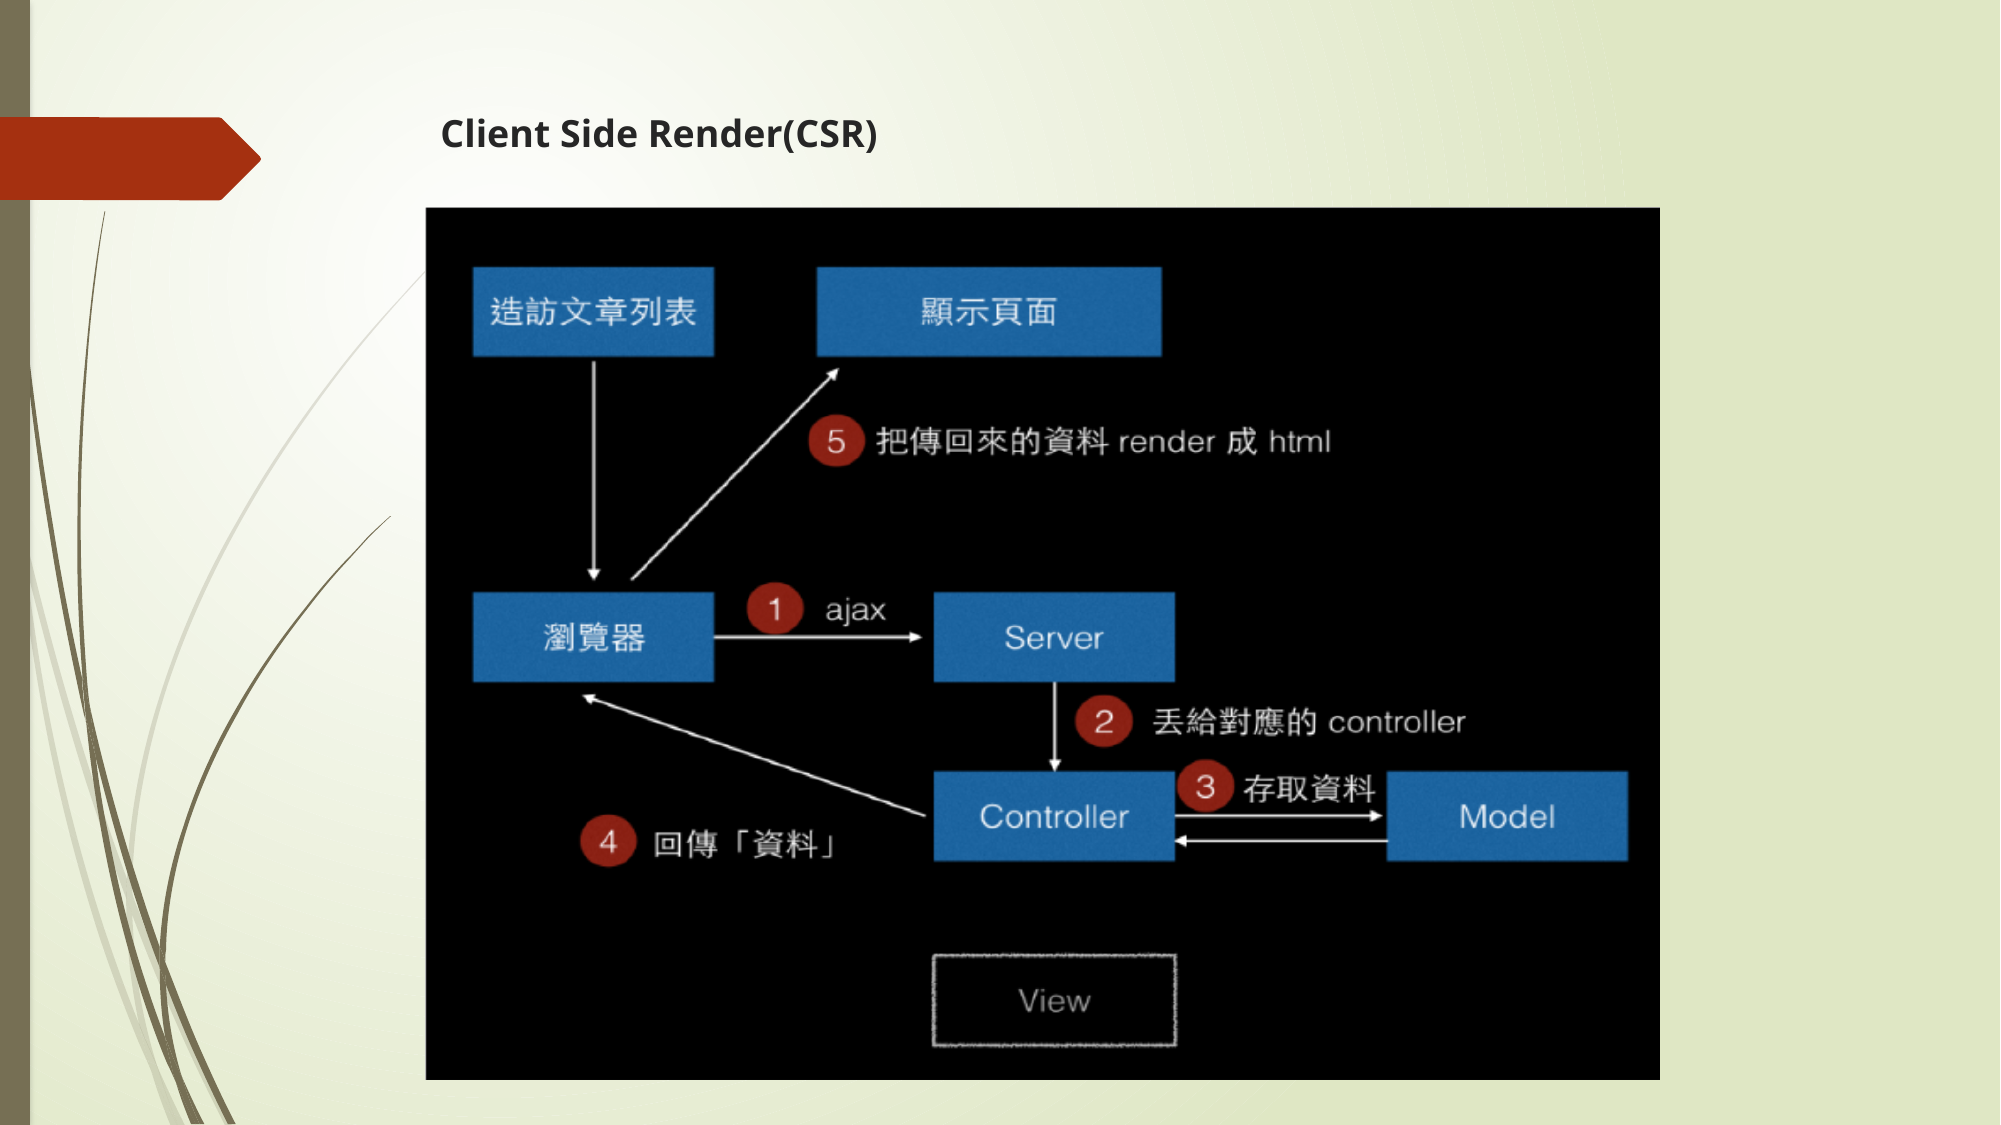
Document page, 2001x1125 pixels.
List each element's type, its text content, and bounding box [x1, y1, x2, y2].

title Client Side Render(CSR) [425, 102, 1888, 208]
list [425, 207, 1660, 1081]
